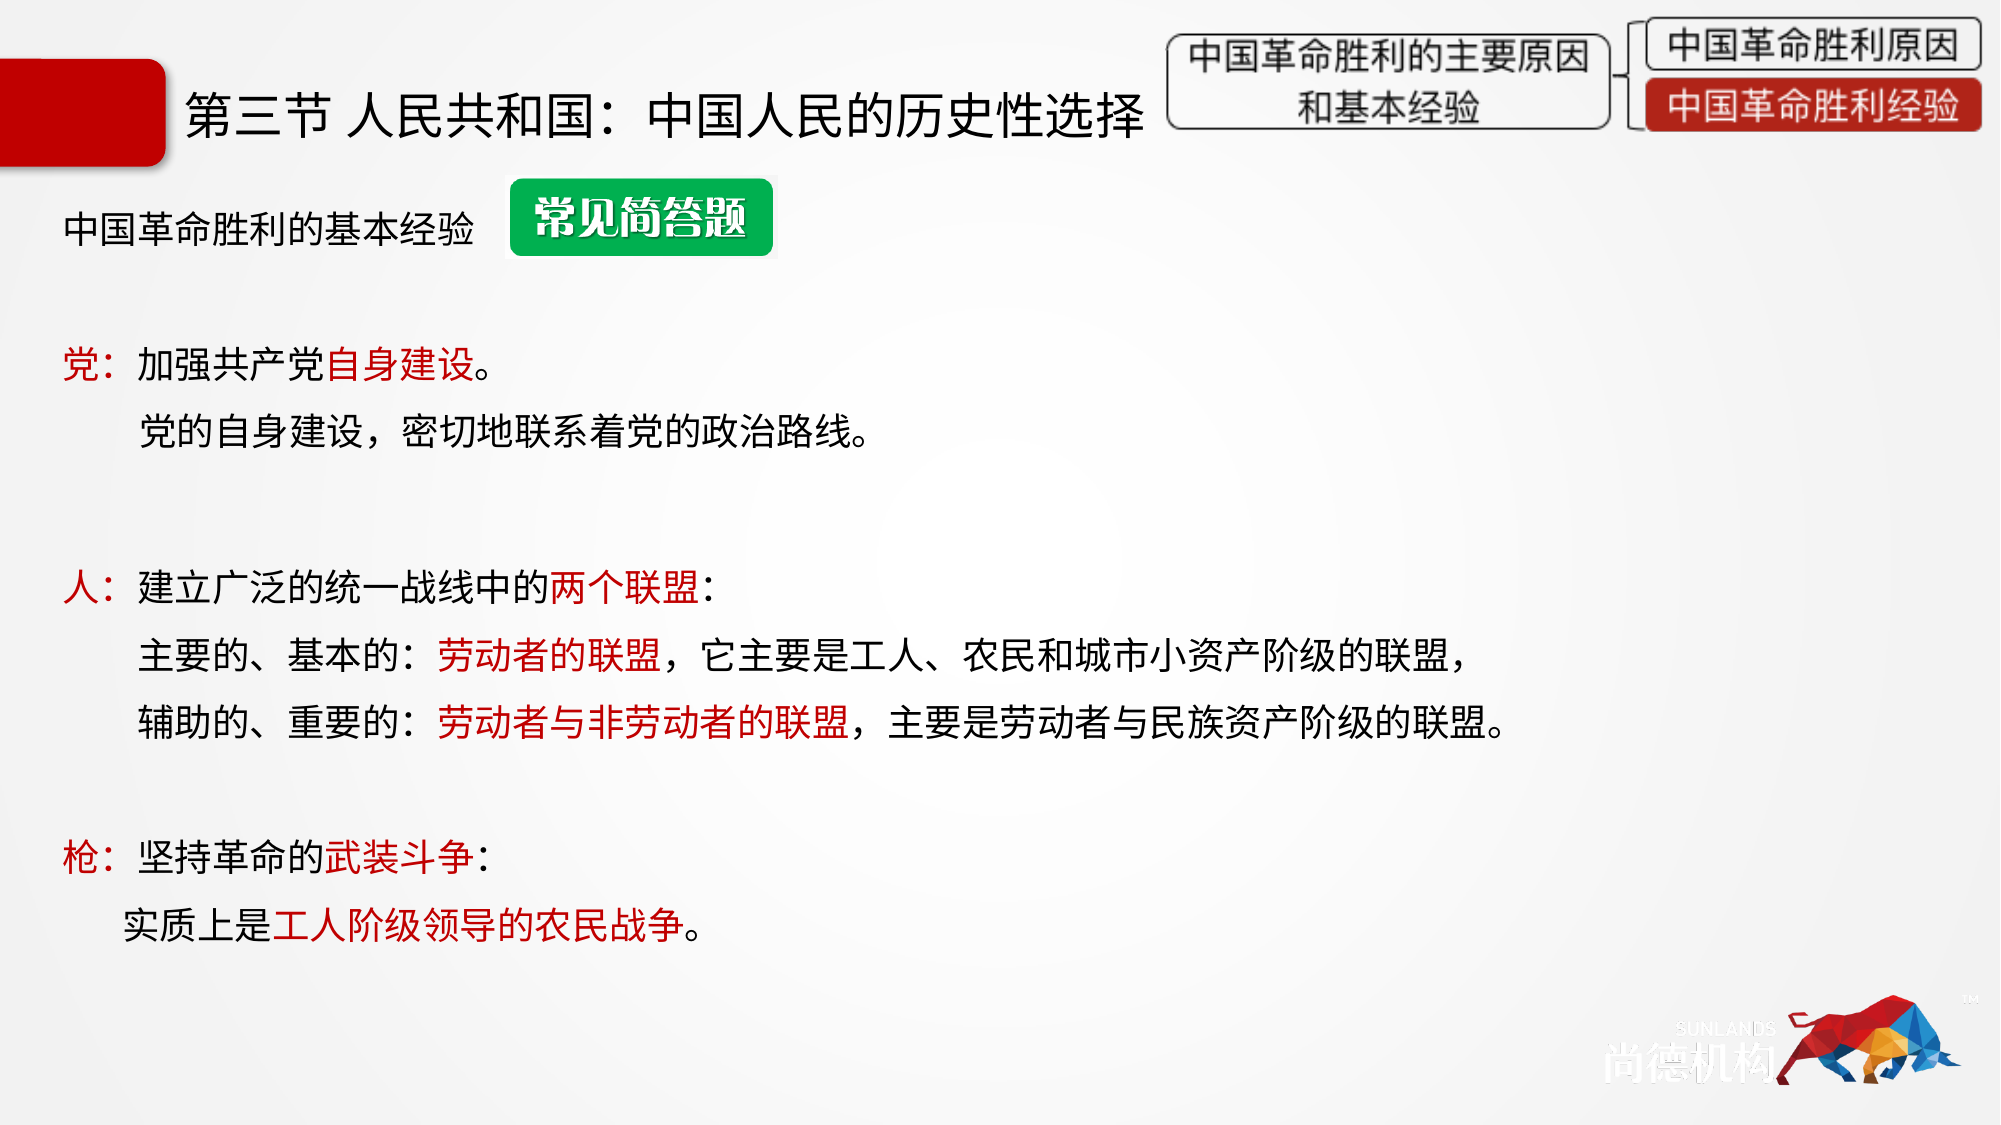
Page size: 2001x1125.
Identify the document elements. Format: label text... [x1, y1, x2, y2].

title 第三节 人民共和国：中国人民的历史性选择 [168, 73, 1841, 164]
list 中国革命胜利的基本经验 党：加强共产党自身建设。 党的自身建设，密切地联系着党的政治路线。 人：建立广泛的统一战线中的两个联盟： 主要的、基本的：劳动者的联盟，它主要是工人、农民和城市小资产阶级的联盟， 辅助的、重要的：劳动者与非劳动者的联盟，主要是劳动者与民族资产阶级的联盟。 枪：坚持革命的武装斗争： 实质上是工人阶级领导的农民战争。 [47, 175, 1962, 1076]
picture [0, 0, 2001, 1125]
